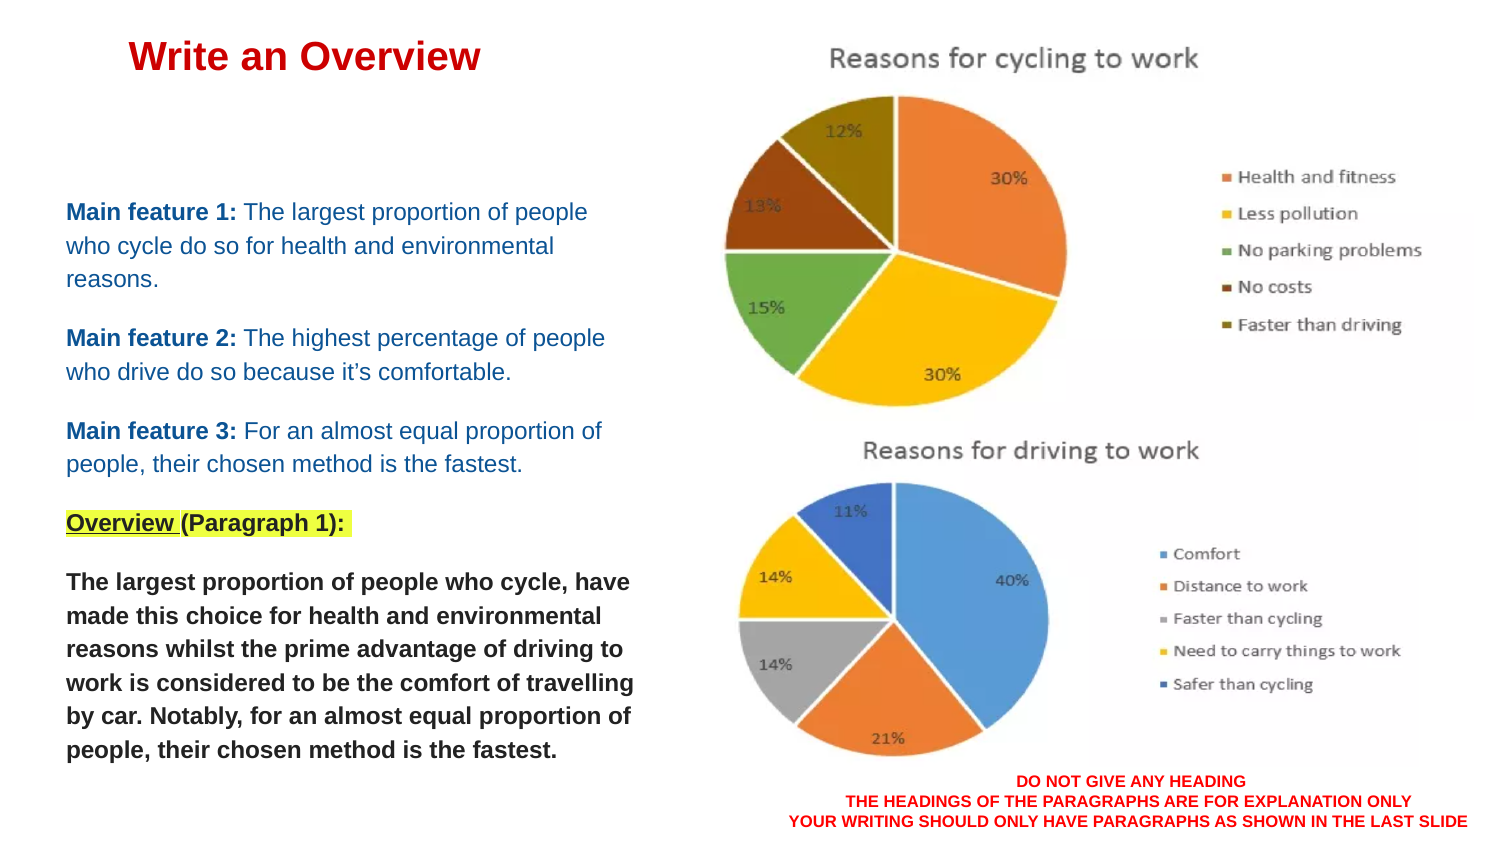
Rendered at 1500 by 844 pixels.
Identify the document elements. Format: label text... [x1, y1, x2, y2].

picture [687, 23, 1480, 767]
text_box DO NOT GIVE ANY HEADING THE HEADINGS OF THE PARAGRAPHS ARE FOR EXPLANATION ONLY YOUR WRITING SHOULD ONLY HAVE PARAGRAPHS AS SHOWN IN THE LAST SLIDE [728, 743, 1500, 838]
list Main feature 1: The largest proportion of people who cycle do so for health and environmental reasons. Main feature 2: The highest percentage of people who drive do so because it’s comfortable. Main feature 3: For an almost equal proportion of people, their chosen method is the fastest. Overview (Paragraph 1): The largest proportion of people who cycle, have made this choice for health and environmental reasons whilst the prime advantage of driving to work is considered to be the comfort of travelling by car. Notably, for an almost equal proportion of people, their chosen method is the fastest. [51, 177, 654, 817]
title Write an Overview [51, 0, 566, 162]
